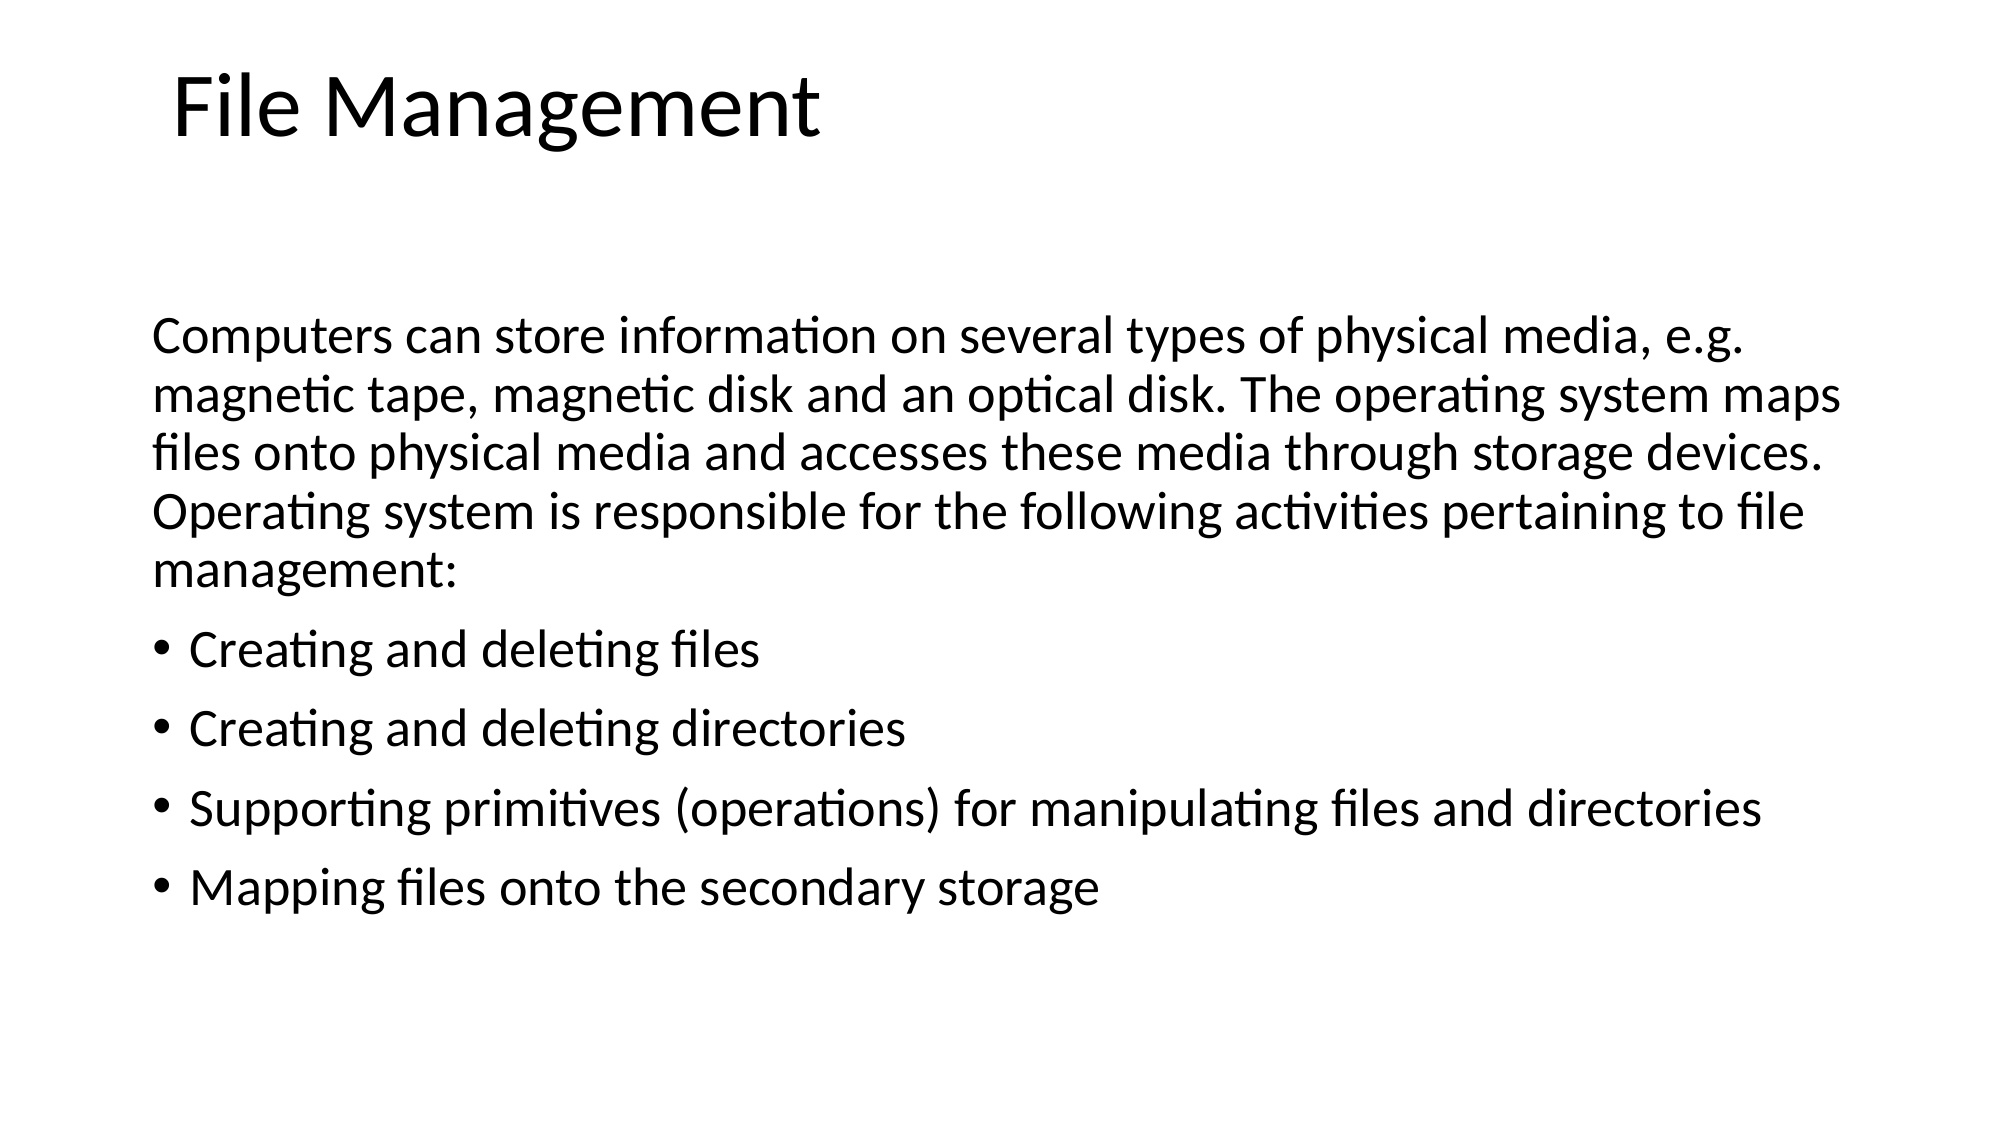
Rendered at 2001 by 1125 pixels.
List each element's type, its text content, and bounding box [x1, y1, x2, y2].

title File Management [157, 52, 1883, 271]
list Computers can store information on several types of physical media, e.g. magnetic tape, magnetic disk and an optical disk. The operating system maps files onto physical media and accesses these media through storage devices. Operating system is responsible for the following activities pertaining to file management: Creating and deleting files Creating and deleting directories Supporting primitives (operations) for manipulating files and directories Mapping files onto the secondary storage [137, 299, 1863, 1014]
